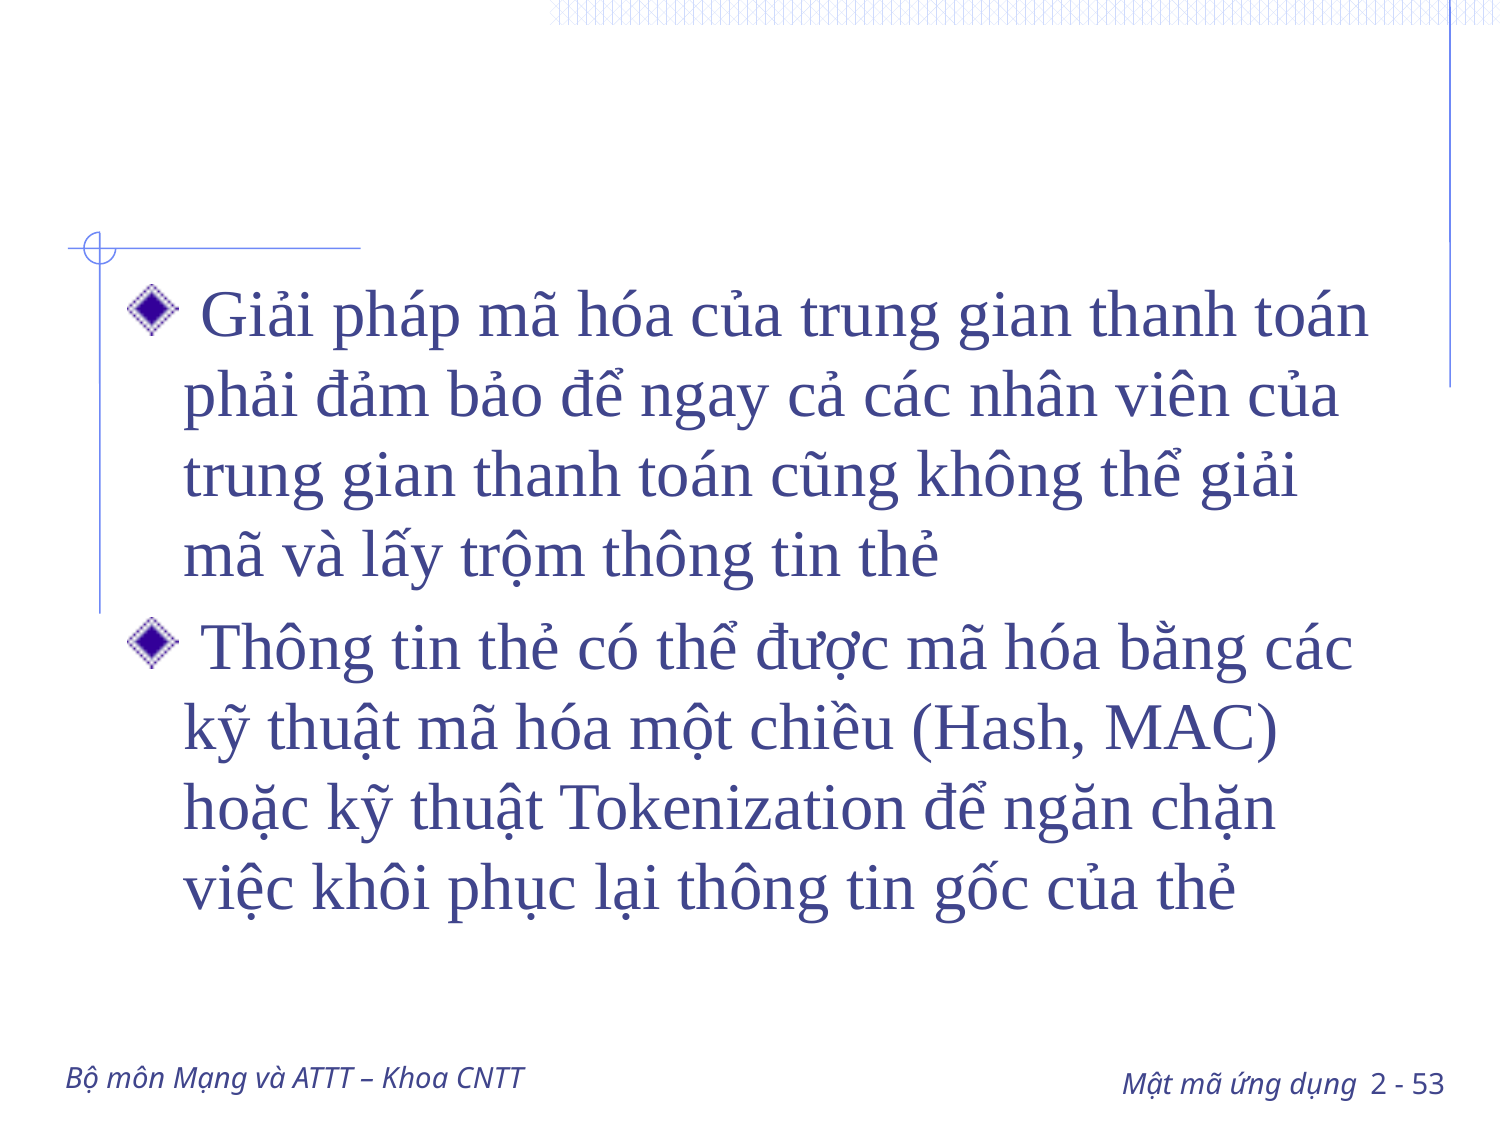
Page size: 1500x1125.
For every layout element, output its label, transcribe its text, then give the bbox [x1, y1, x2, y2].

picture [127, 284, 179, 336]
list Giải pháp mã hóa của trung gian thanh toán phải đảm bảo để ngay cả các nhân viên của trung gian thanh toán cũng không thể giải mã và lấy trộm thông tin thẻ Thông tin thẻ có thể được mã hóa bằng các kỹ thuật mã hóa một chiều (Hash, MAC) hoặc kỹ thuật Tokenization để ngăn chặn việc khôi phục lại thông tin gốc của thẻ [112, 262, 1388, 938]
slide_number Bộ môn Mạng và ATTT – Khoa CNTT [50, 1027, 638, 1103]
picture [127, 617, 179, 669]
